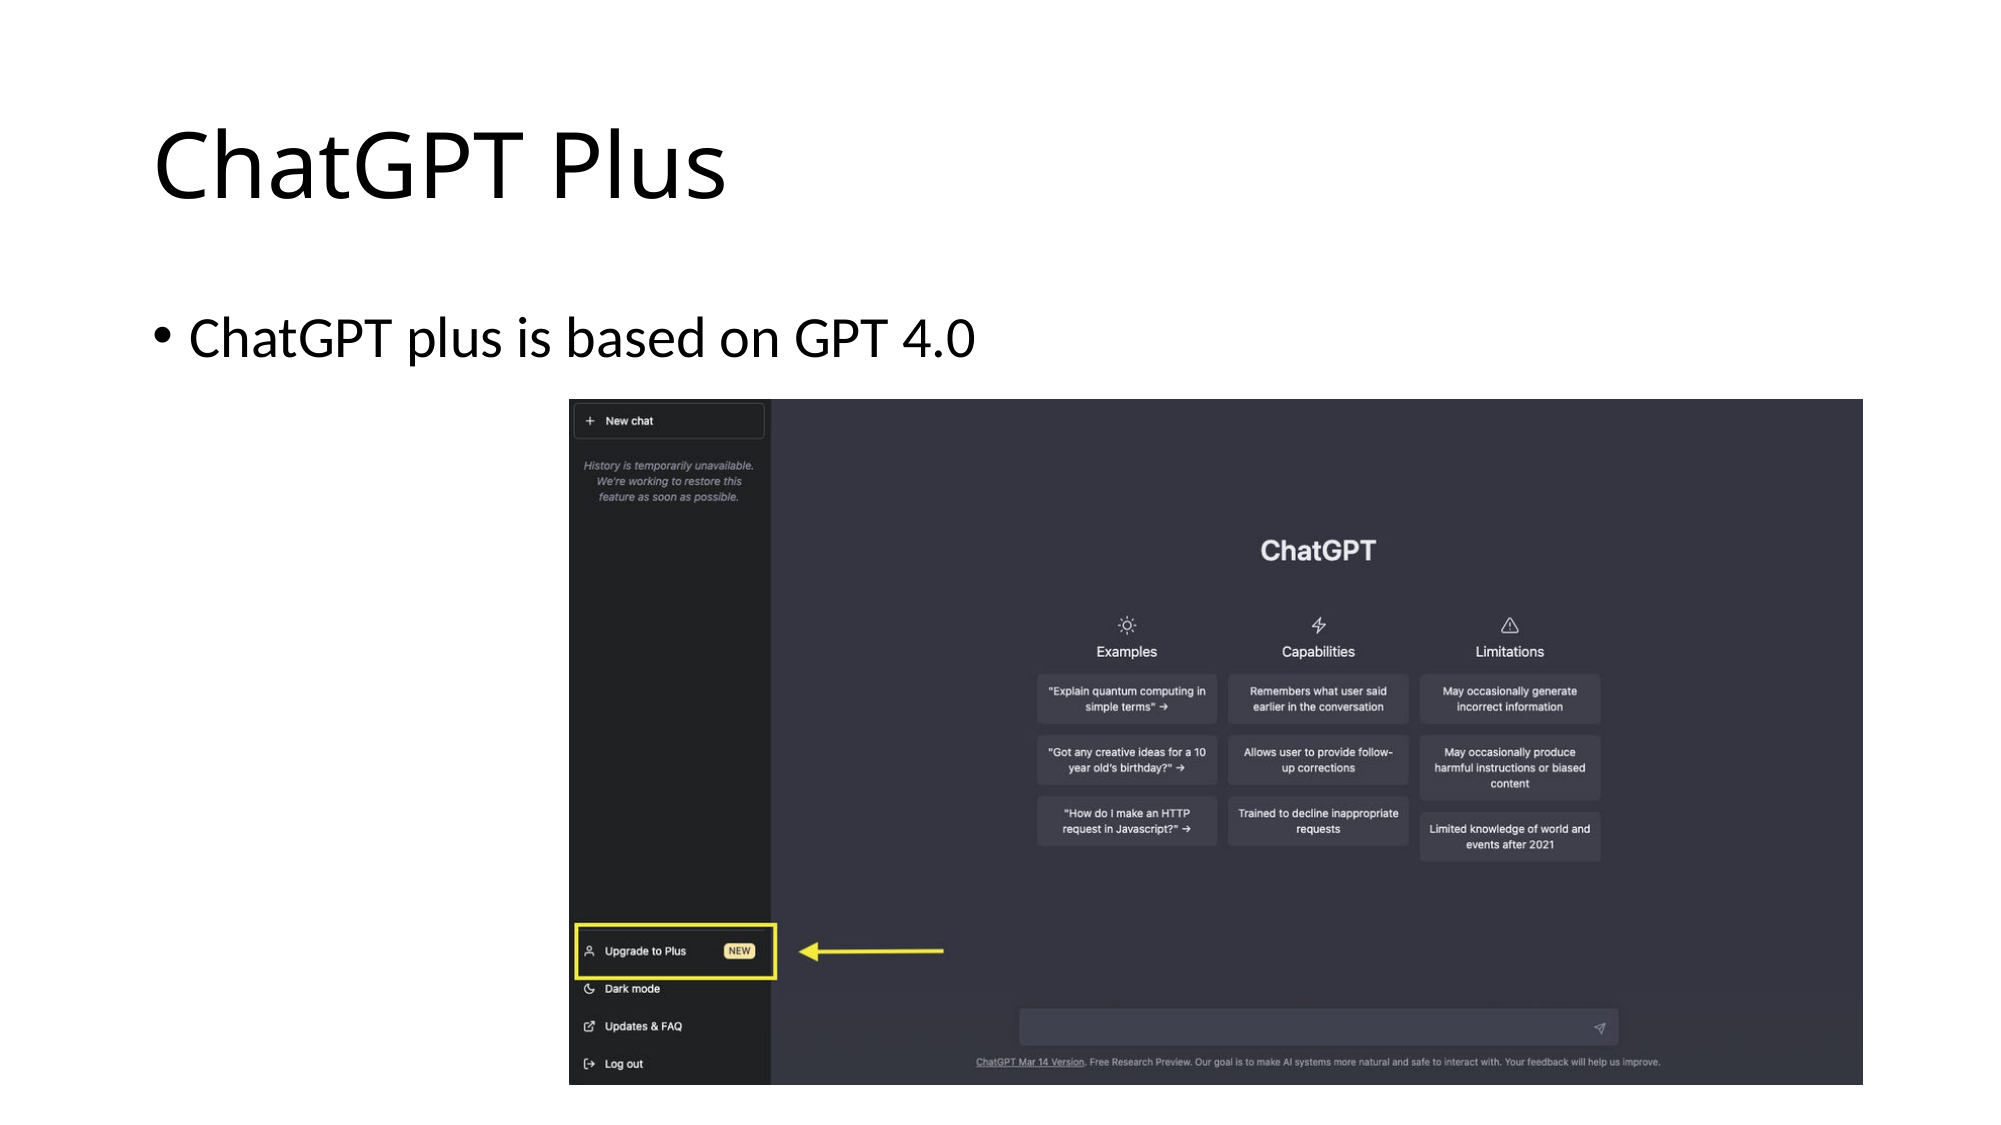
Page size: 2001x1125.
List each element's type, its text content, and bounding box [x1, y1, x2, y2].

list ChatGPT plus is based on GPT 4.0 [137, 299, 1863, 1014]
title ChatGPT Plus [137, 59, 1863, 278]
picture [569, 399, 1863, 1085]
